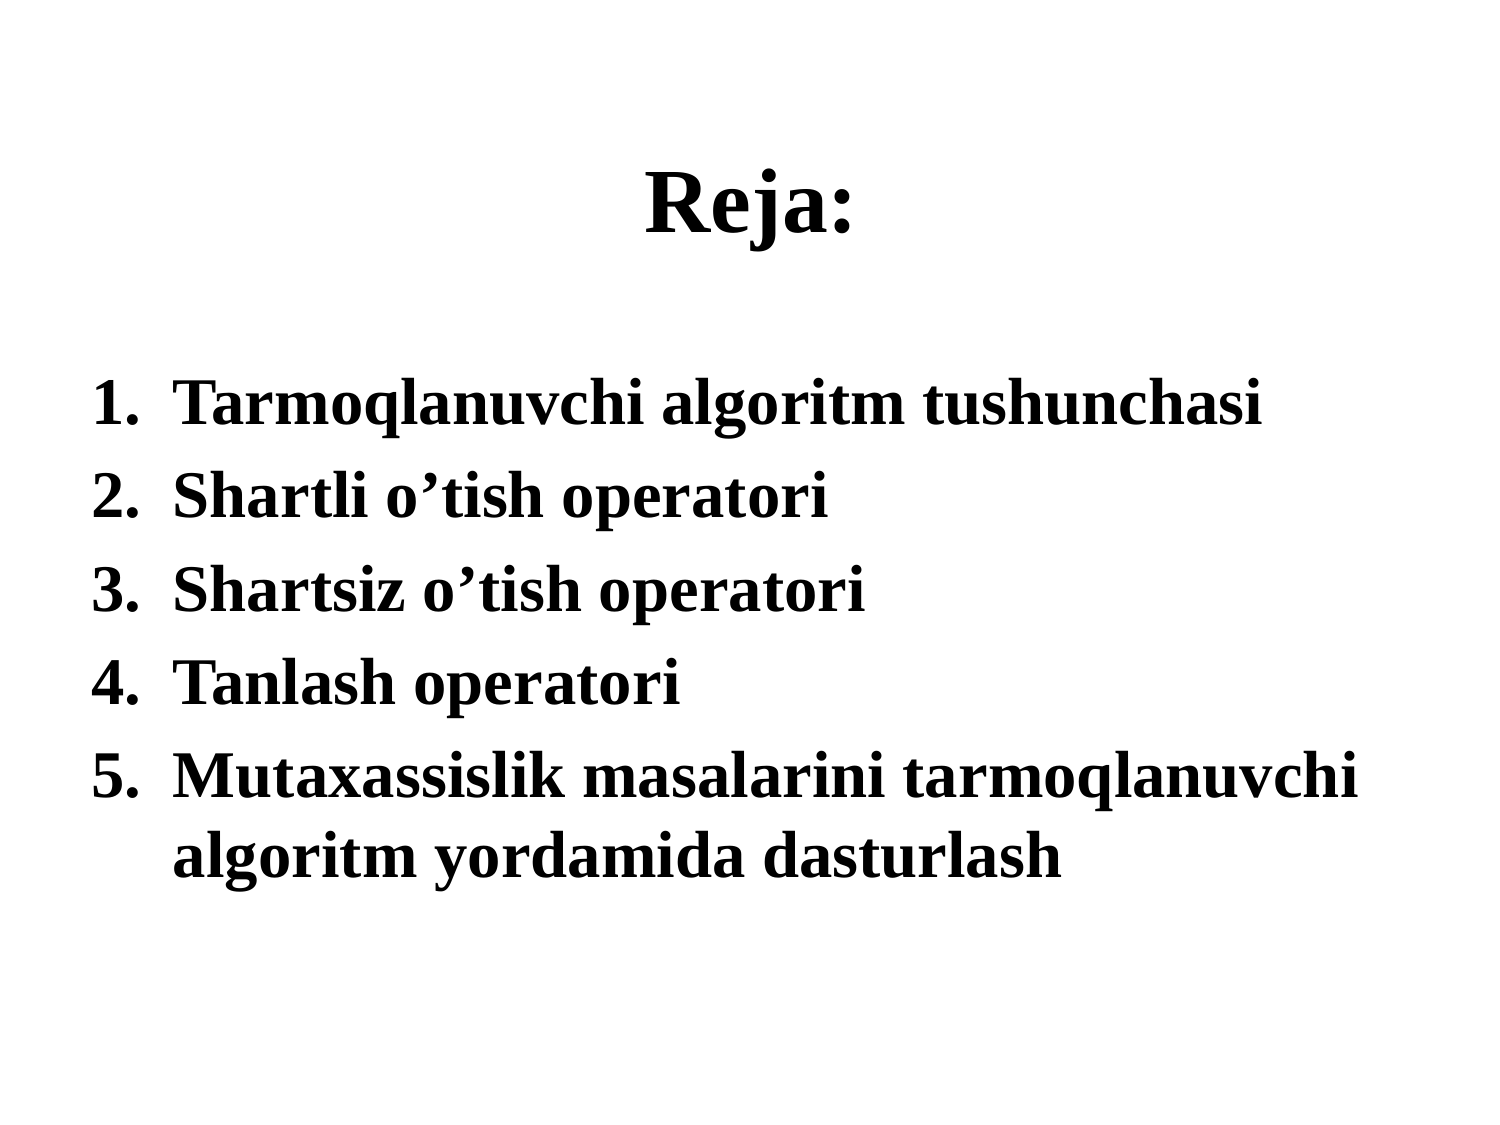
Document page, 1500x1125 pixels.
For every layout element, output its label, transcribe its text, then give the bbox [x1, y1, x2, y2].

list Tarmoqlanuvchi algoritm tushunchasi Shartli o’tish operatori Shartsiz o’tish operatori Tanlash operatori Mutaxassislik masalarini tarmoqlanuvchi algoritm yordamida dasturlash [76, 349, 1427, 910]
title Reja: [76, 101, 1427, 290]
